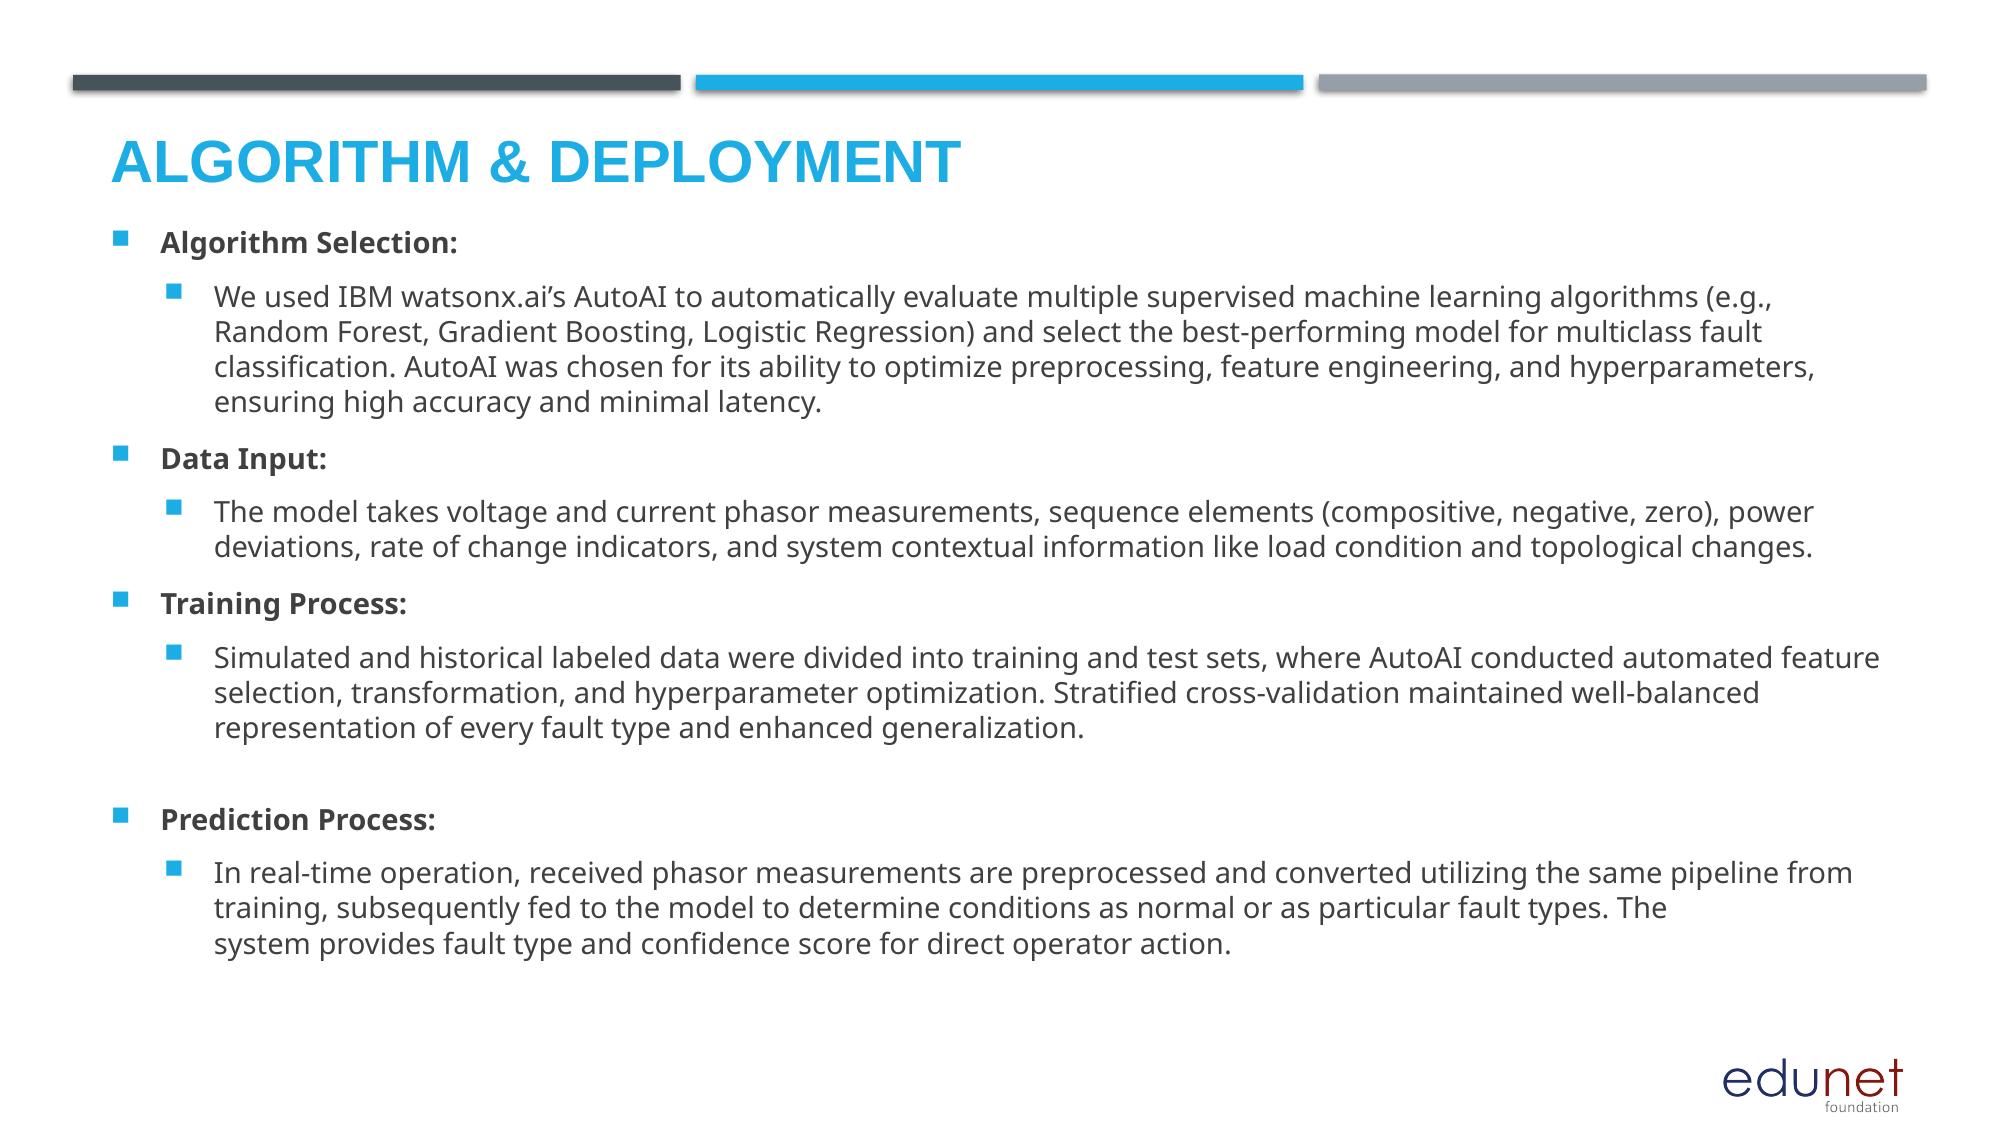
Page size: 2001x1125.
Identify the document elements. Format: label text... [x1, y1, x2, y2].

title Algorithm & Deployment [95, 115, 1905, 203]
list Algorithm Selection: We used IBM watsonx.ai’s AutoAI to automatically evaluate multiple supervised machine learning algorithms (e.g., Random Forest, Gradient Boosting, Logistic Regression) and select the best-performing model for multiclass fault classification. AutoAI was chosen for its ability to optimize preprocessing, feature engineering, and hyperparameters, ensuring high accuracy and minimal latency. Data Input: The model takes voltage and current phasor measurements, sequence elements (compositive, negative, zero), power deviations, rate of change indicators, and system contextual information like load condition and topological changes. Training Process: Simulated and historical labeled data were divided into training and test sets, where AutoAI conducted automated feature selection, transformation, and hyperparameter optimization. Stratified cross-validation maintained well-balanced representation of every fault type and enhanced generalization. Prediction Process: In real-time operation, received phasor measurements are preprocessed and converted utilizing the same pipeline from training, subsequently fed to the model to determine conditions as normal or as particular fault types. The system provides fault type and confidence score for direct operator action. [95, 213, 1905, 981]
picture [1719, 1056, 1905, 1116]
